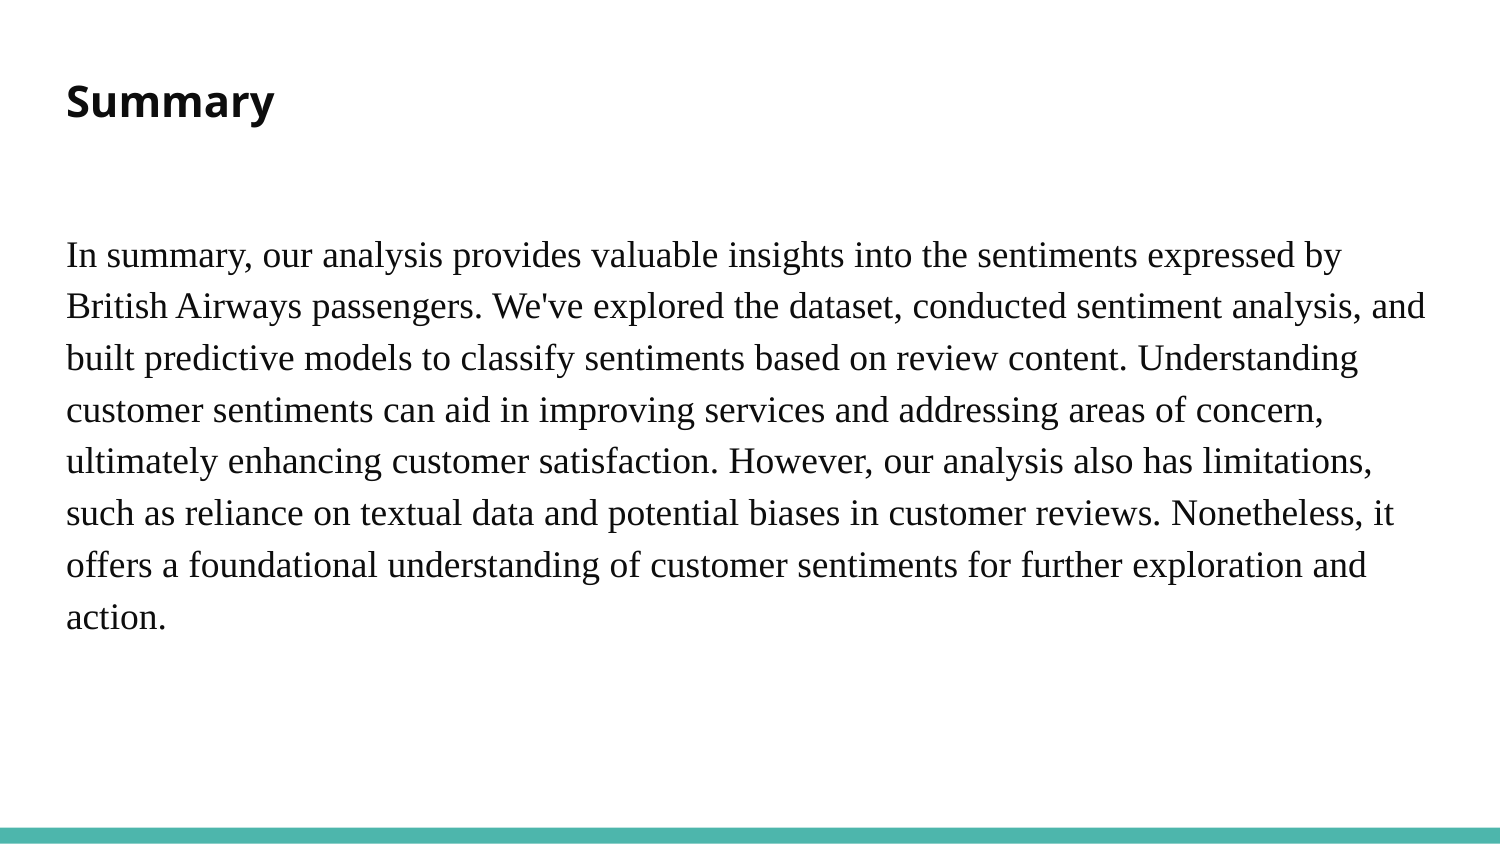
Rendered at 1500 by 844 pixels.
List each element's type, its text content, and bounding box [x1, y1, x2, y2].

list In summary, our analysis provides valuable insights into the sentiments expressed by British Airways passengers. We've explored the dataset, conducted sentiment analysis, and built predictive models to classify sentiments based on review content. Understanding customer sentiments can aid in improving services and addressing areas of concern, ultimately enhancing customer satisfaction. However, our analysis also has limitations, such as reliance on textual data and potential biases in customer reviews. Nonetheless, it offers a foundational understanding of customer sentiments for further exploration and action. [51, 207, 1449, 750]
title Summary [51, 28, 1449, 145]
